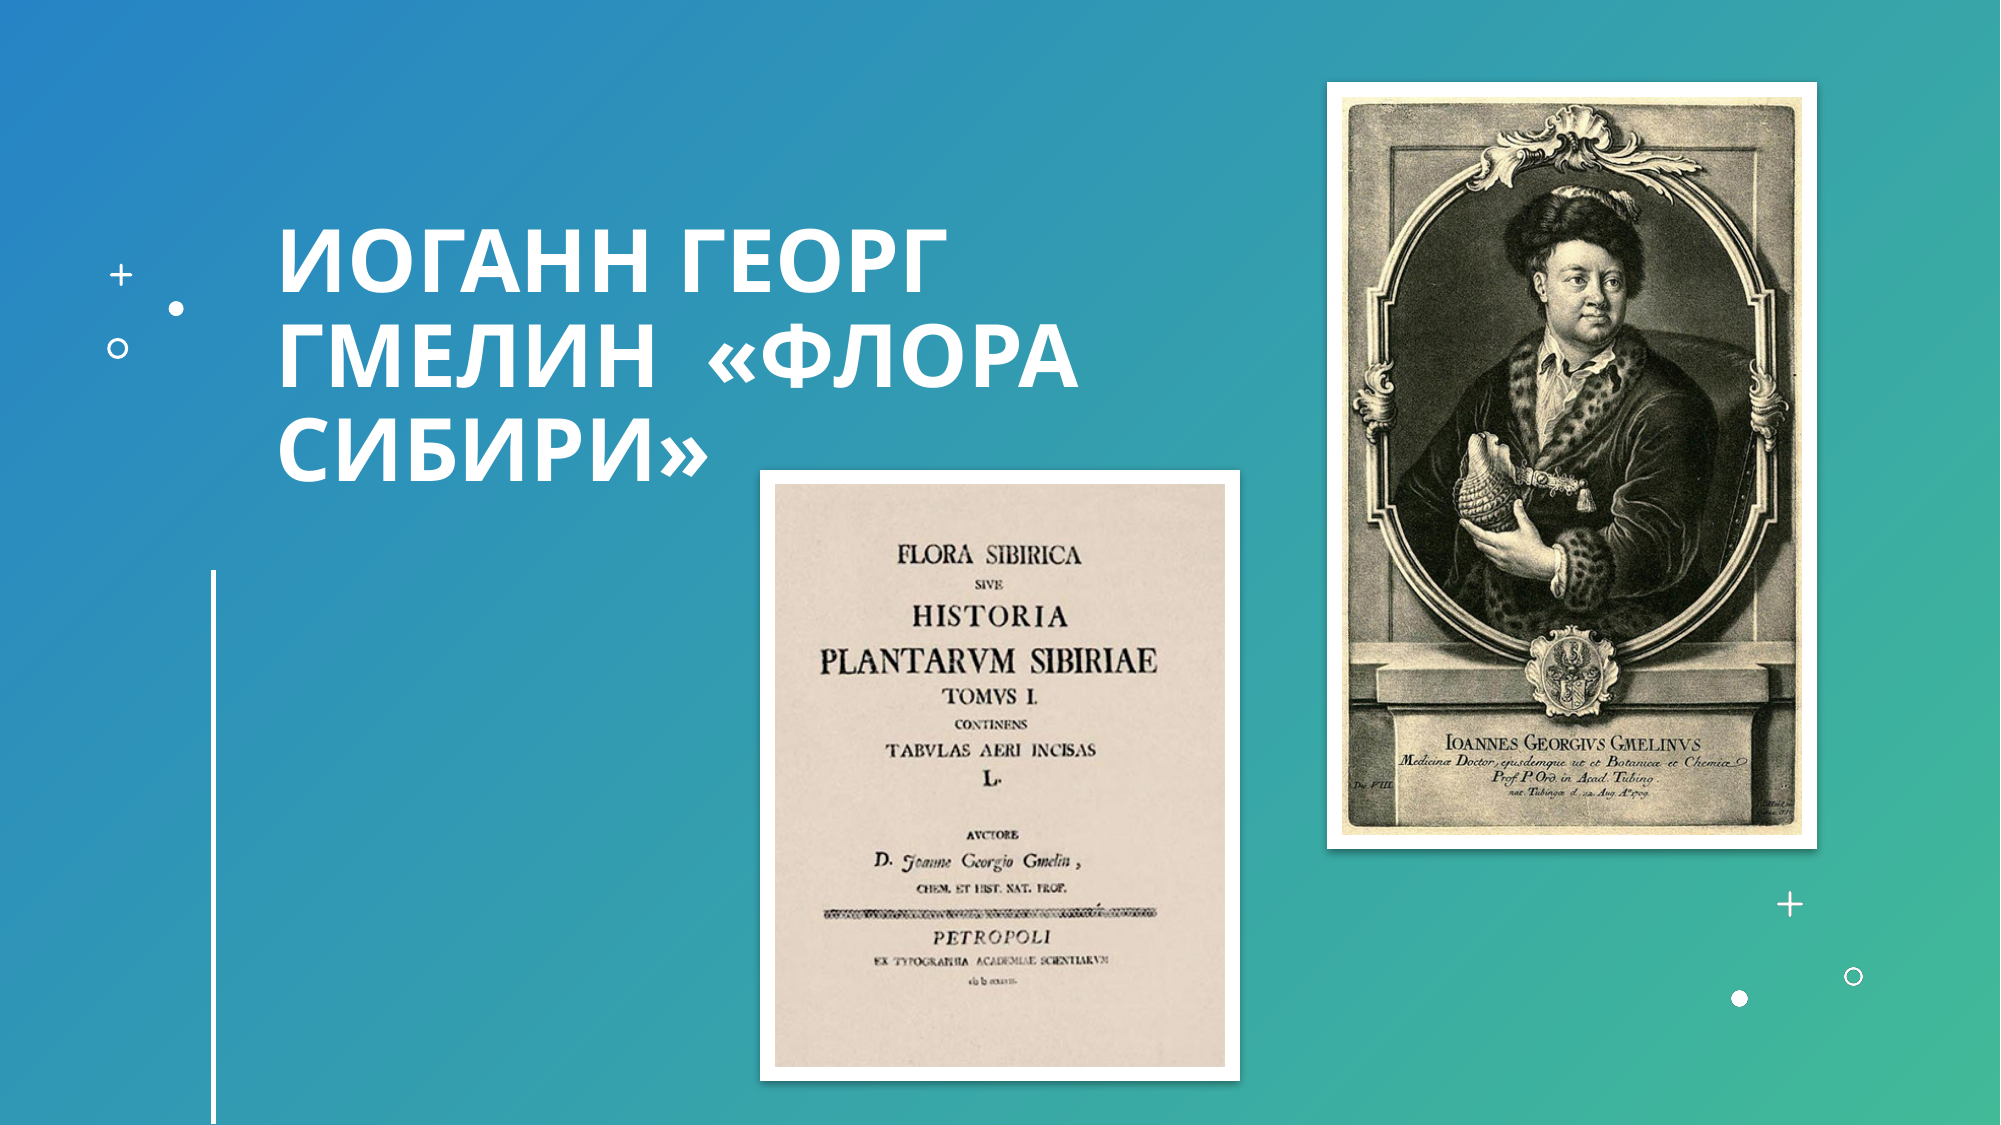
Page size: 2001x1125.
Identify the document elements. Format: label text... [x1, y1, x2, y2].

picture [1844, 967, 1863, 986]
picture [1777, 891, 1803, 917]
picture [1731, 990, 1748, 1007]
title Иоганн Георг Гмелин «Флора Сибири» [260, 42, 1132, 508]
picture [774, 484, 1225, 1067]
picture [1341, 96, 1803, 835]
text_box [118, 338, 129, 359]
text_box [0, 0, 2000, 1125]
text_box [107, 338, 117, 359]
text_box [118, 263, 133, 287]
text_box [168, 301, 184, 317]
